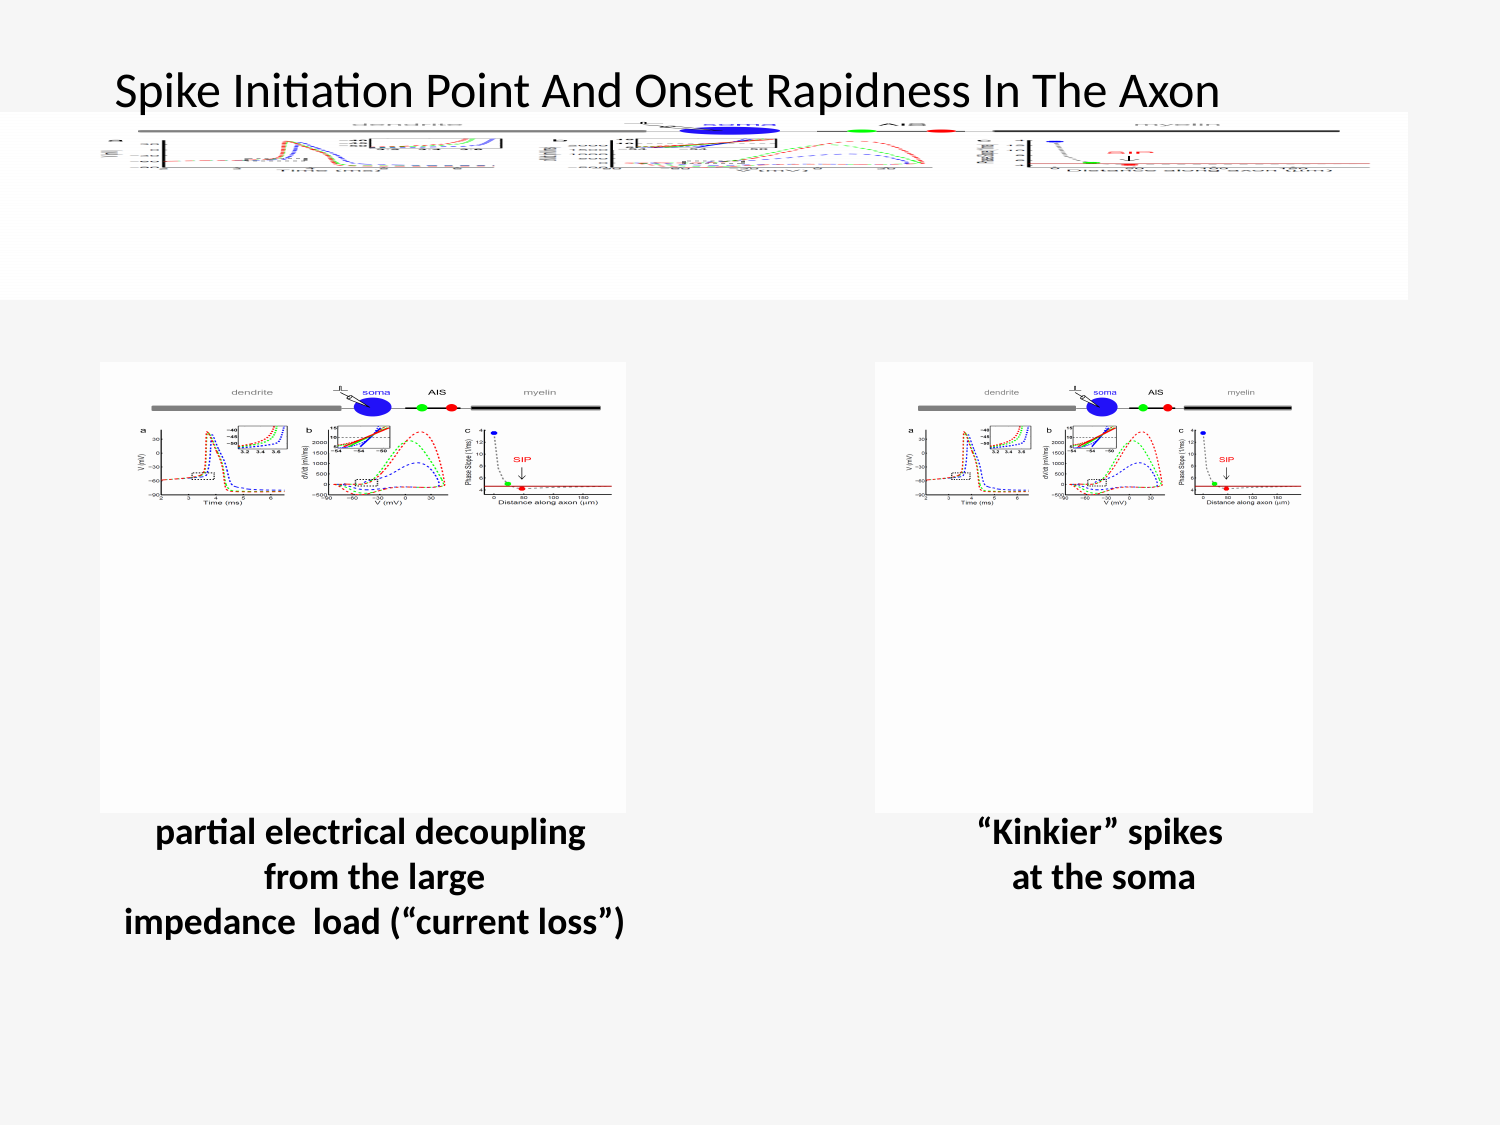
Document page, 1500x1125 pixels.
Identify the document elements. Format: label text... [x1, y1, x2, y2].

picture [874, 362, 1313, 814]
picture [0, 112, 1408, 301]
text_box “Kinkier” spikes at the soma [724, 799, 1475, 905]
text_box partial electrical decoupling from the large impedance load (“current loss”) [0, 799, 750, 950]
text_box Spike Initiation Point And Onset Rapidness In The Axon [99, 49, 1442, 125]
picture [100, 362, 626, 814]
